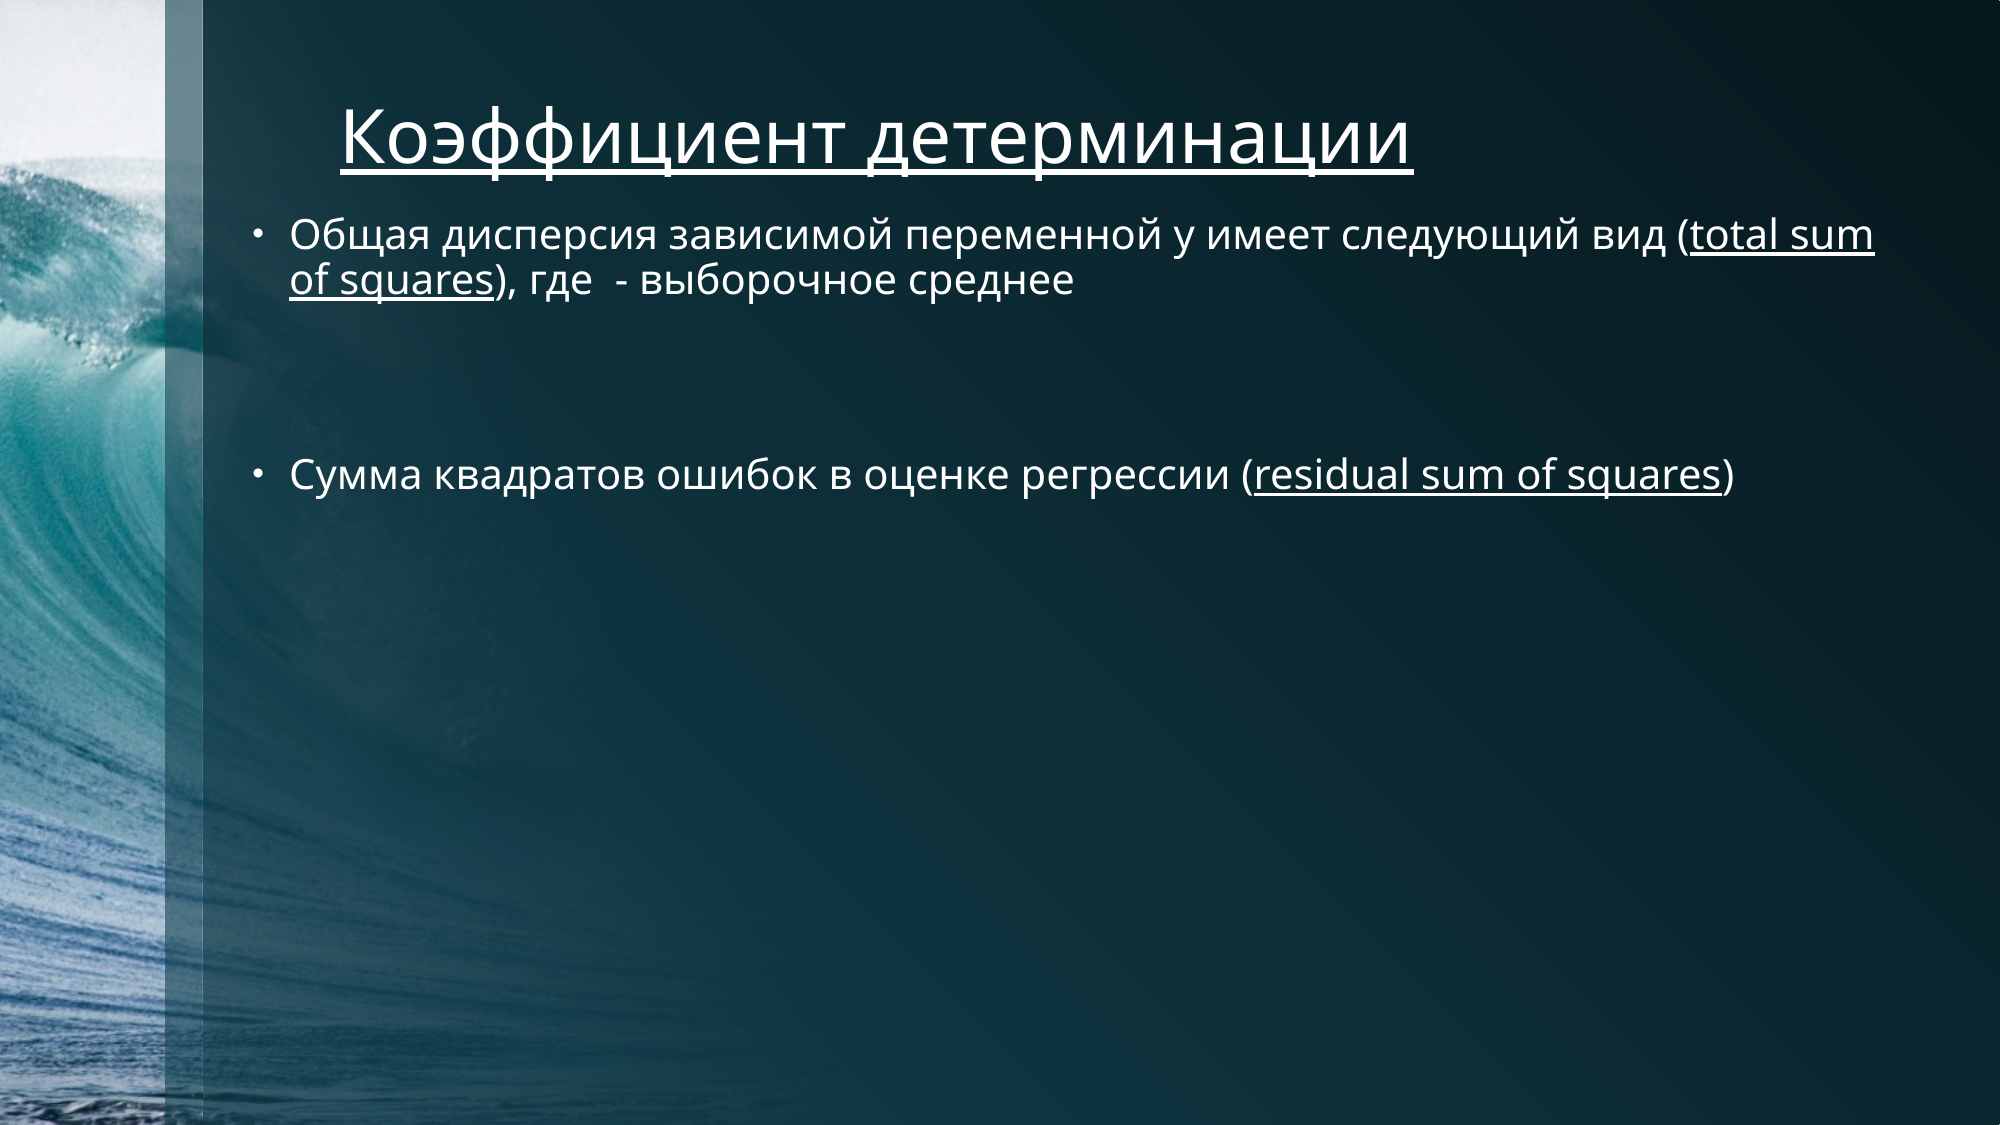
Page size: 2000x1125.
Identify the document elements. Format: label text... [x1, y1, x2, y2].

picture [0, 0, 2000, 1125]
title Коэффициент детерминации [324, 62, 1825, 188]
